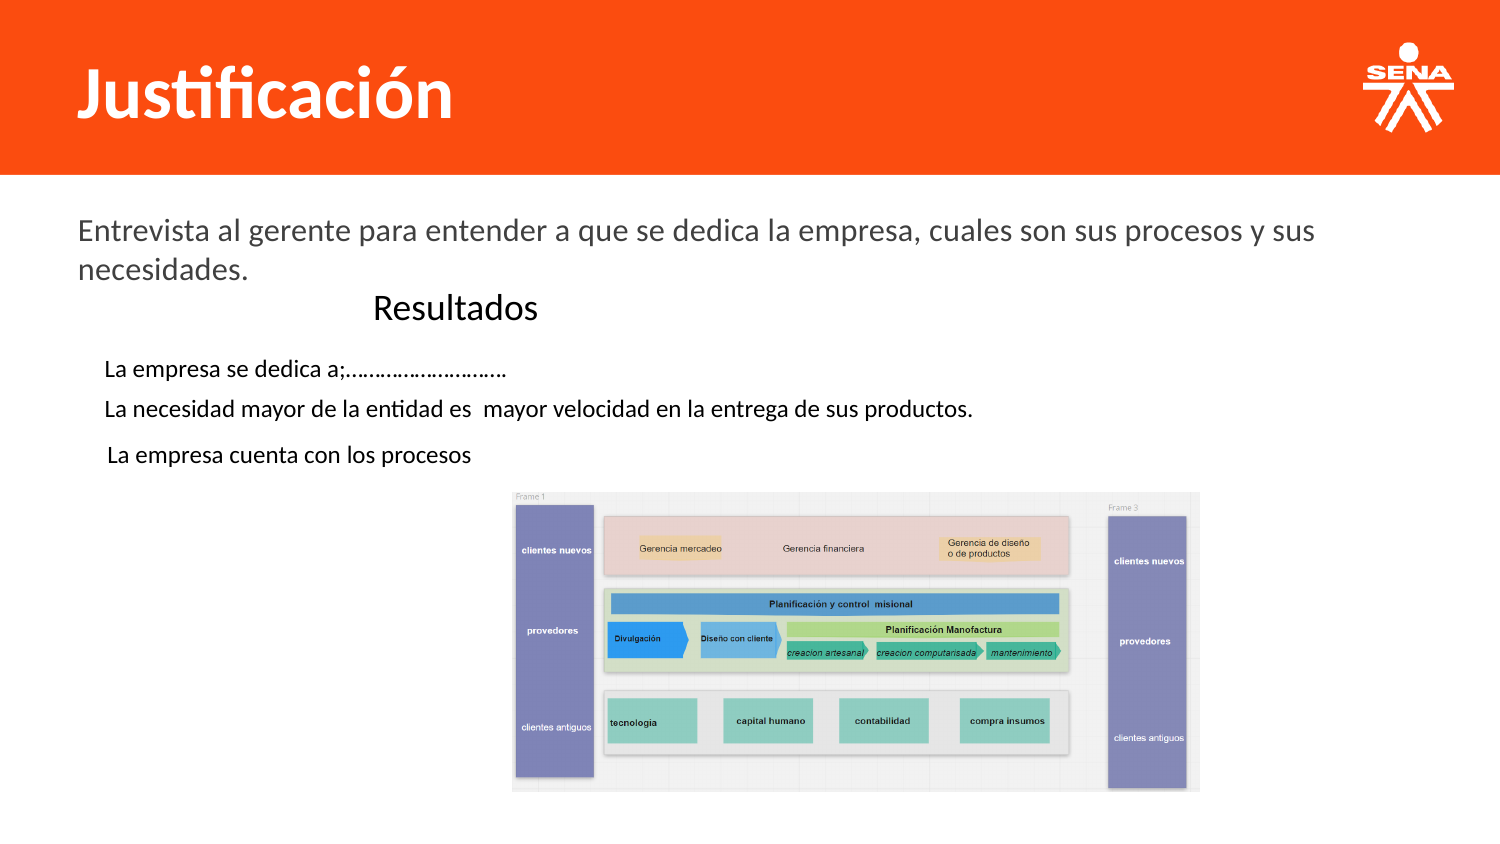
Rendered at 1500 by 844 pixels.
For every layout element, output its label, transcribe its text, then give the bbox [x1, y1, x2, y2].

title Justificación [75, 41, 461, 185]
text_box La empresa cuenta con los procesos [92, 431, 1181, 477]
text_box La necesidad mayor de la entidad es mayor velocidad en la entrega de sus productos. [89, 384, 1178, 430]
list Entrevista al gerente para entender a que se dedica la empresa, cuales son sus procesos y sus necesidades. [75, 206, 1414, 684]
picture [512, 492, 1201, 792]
text_box Resultados [358, 275, 563, 336]
text_box [0, 0, 1500, 175]
text_box La empresa se dedica a;………………………. [89, 344, 719, 384]
